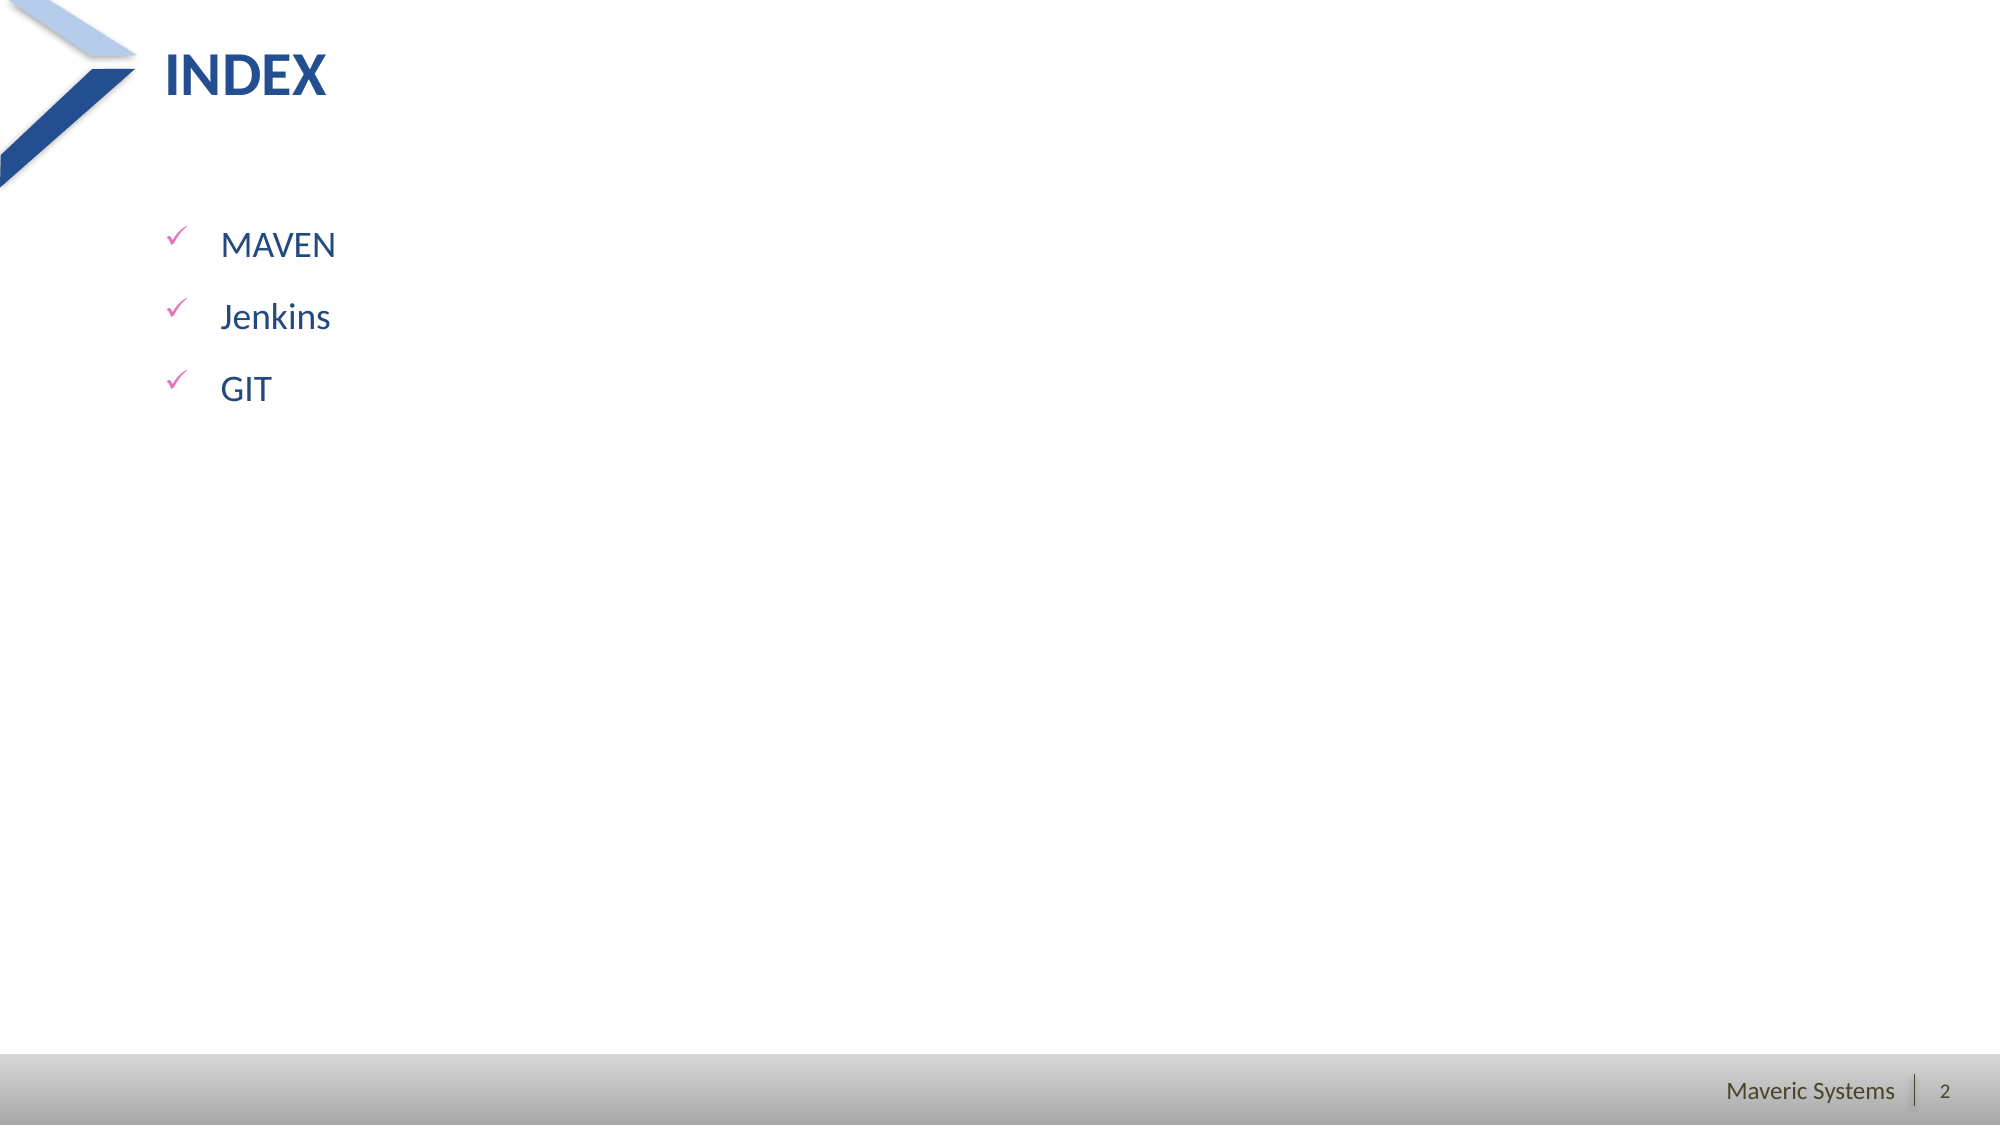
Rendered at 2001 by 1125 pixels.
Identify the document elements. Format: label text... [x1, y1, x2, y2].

title INDEX [164, 32, 1957, 109]
list MAVEN Jenkins GIT [164, 197, 1475, 411]
